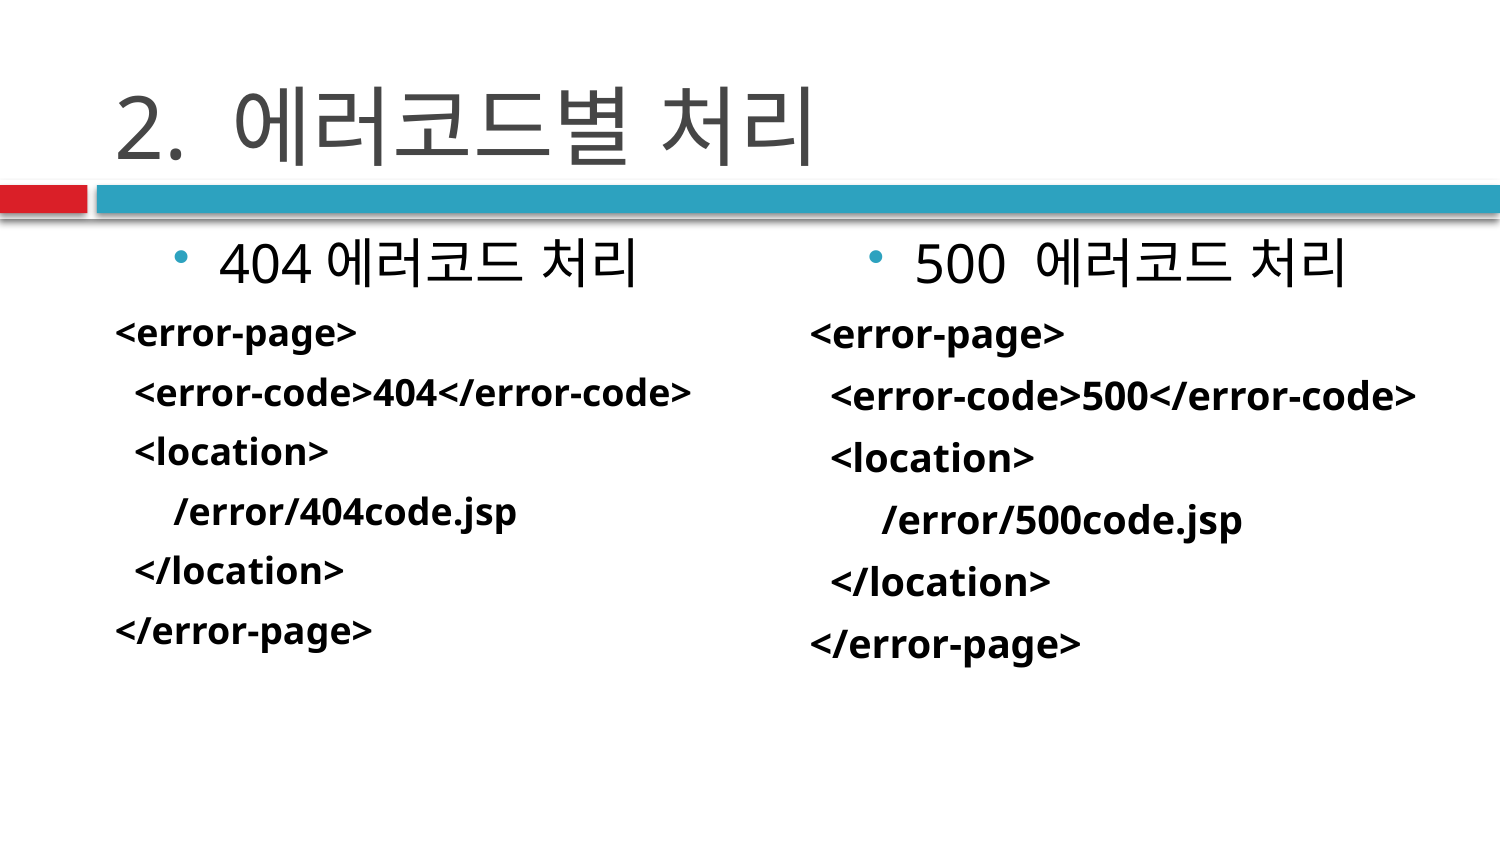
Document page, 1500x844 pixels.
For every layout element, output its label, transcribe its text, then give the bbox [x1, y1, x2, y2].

list 404에러코드 처리 <error-page> <error-code>404</error-code> <location> /error/404code.jsp </location> </error-page> [99, 221, 738, 759]
list 500 에러코드 처리 <error-page> <error-code>500</error-code> <location> /error/500code.jsp </location> </error-page> [794, 221, 1433, 759]
title 2. 에러코드별 처리 [99, 19, 1438, 185]
